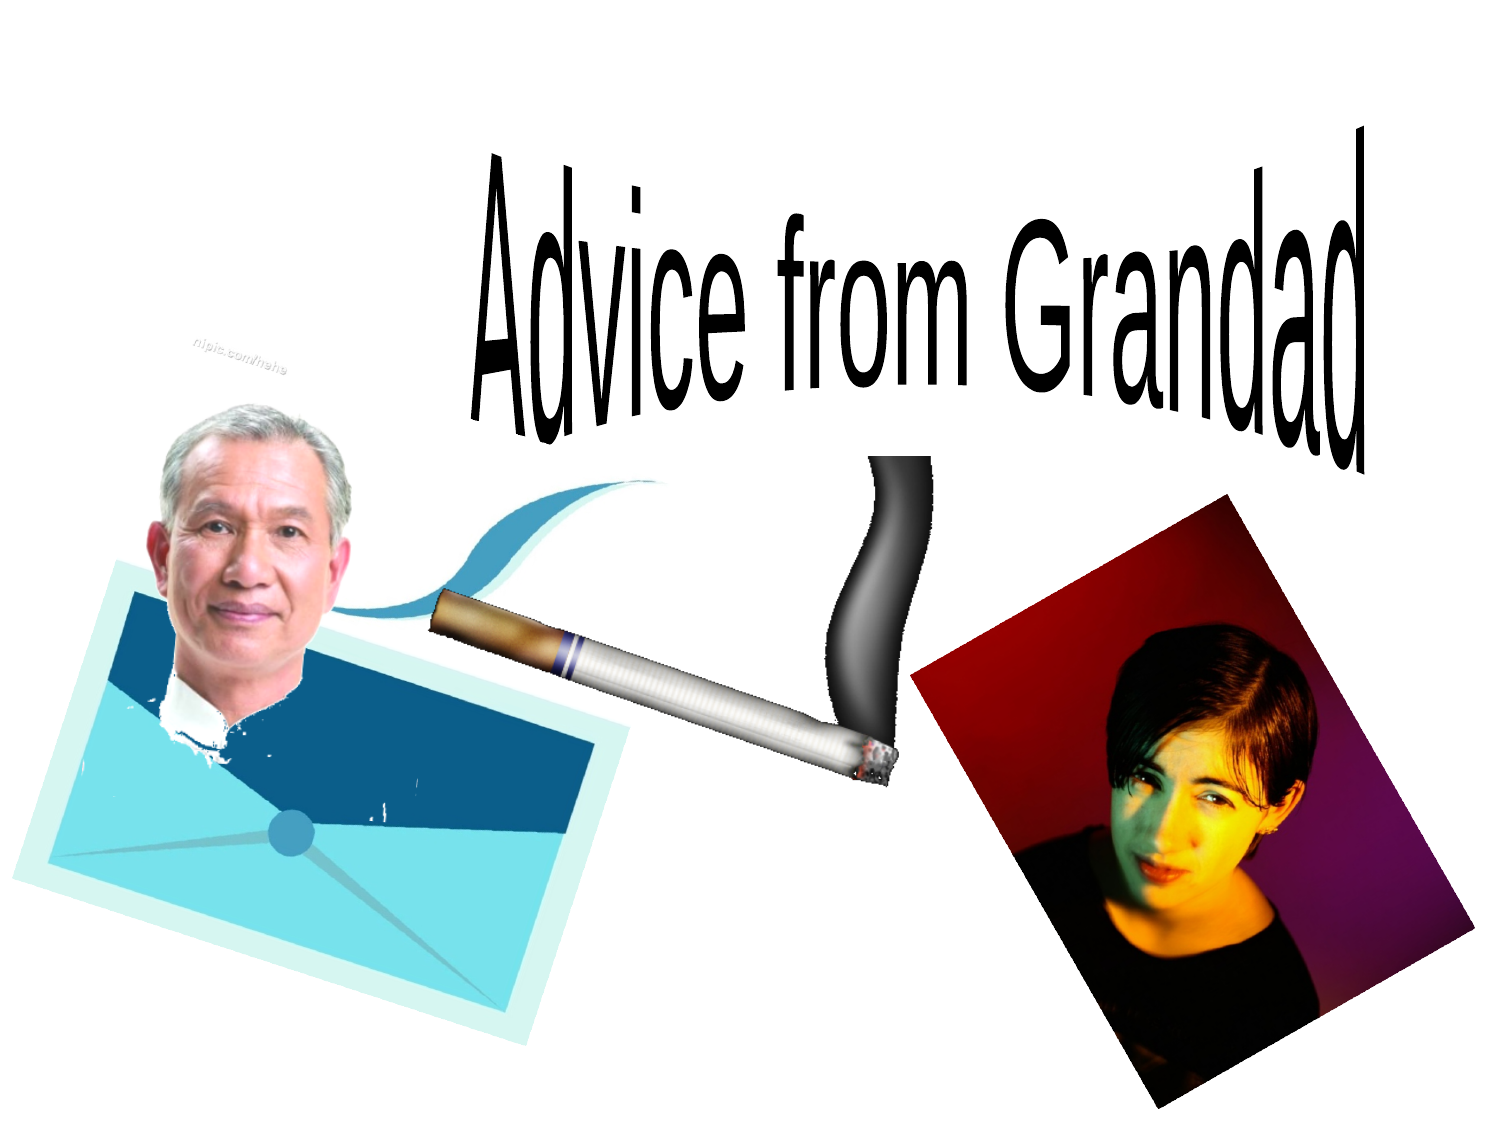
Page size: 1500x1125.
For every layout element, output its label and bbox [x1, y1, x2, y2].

picture [13, 329, 1474, 1109]
